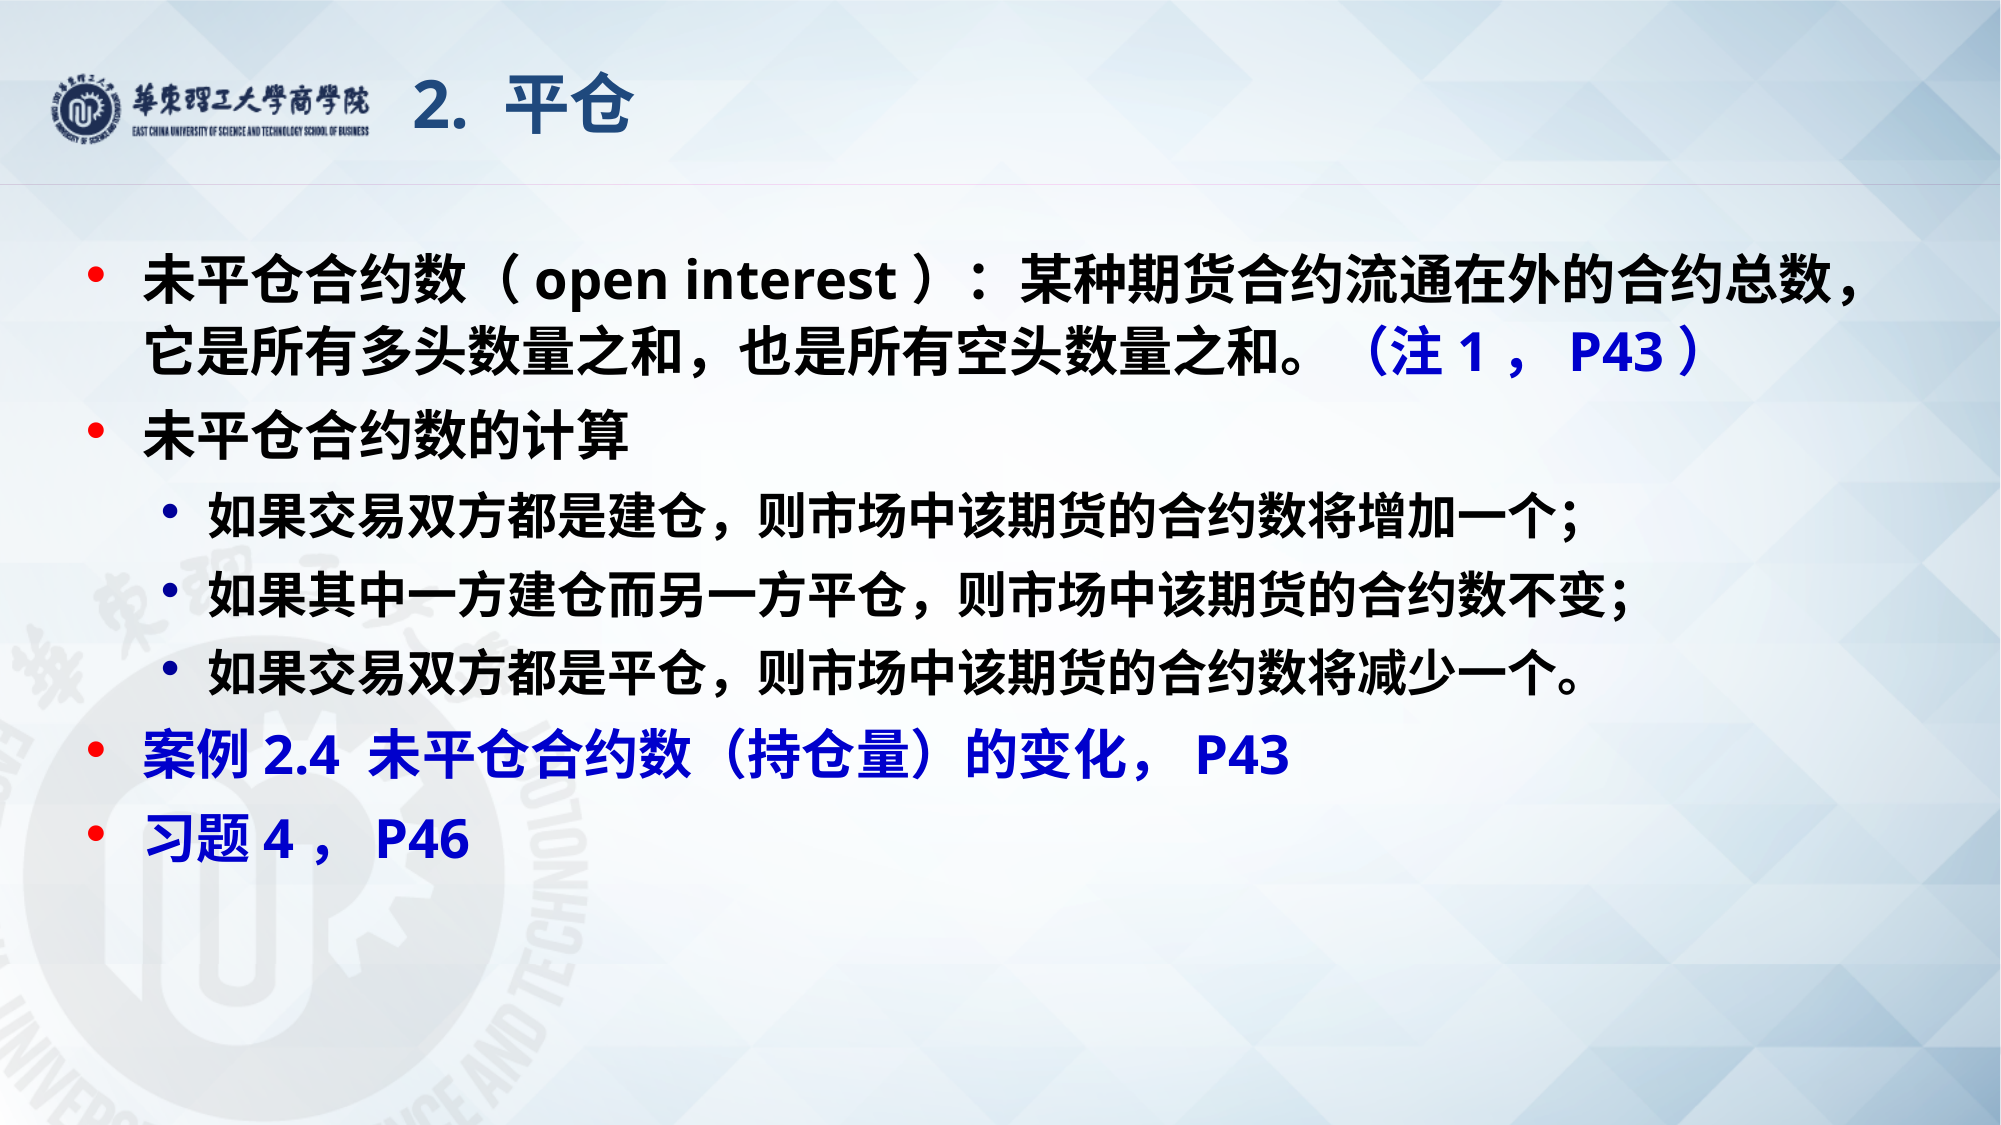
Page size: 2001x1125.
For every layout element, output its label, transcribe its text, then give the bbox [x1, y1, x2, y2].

list 未平仓合约数（open interest）：某种期货合约流通在外的合约总数，它是所有多头数量之和，也是所有空头数量之和。（注1，P43） 未平仓合约数的计算 如果交易双方都是建仓，则市场中该期货的合约数将增加一个； 如果其中一方建仓而另一方平仓，则市场中该期货的合约数不变； 如果交易双方都是平仓，则市场中该期货的合约数将减少一个。 案例2.4 未平仓合约数（持仓量）的变化，P43 习题4，P46 [70, 231, 1930, 1071]
picture [0, 0, 2001, 1125]
title 2. 平仓 [397, 36, 1930, 167]
